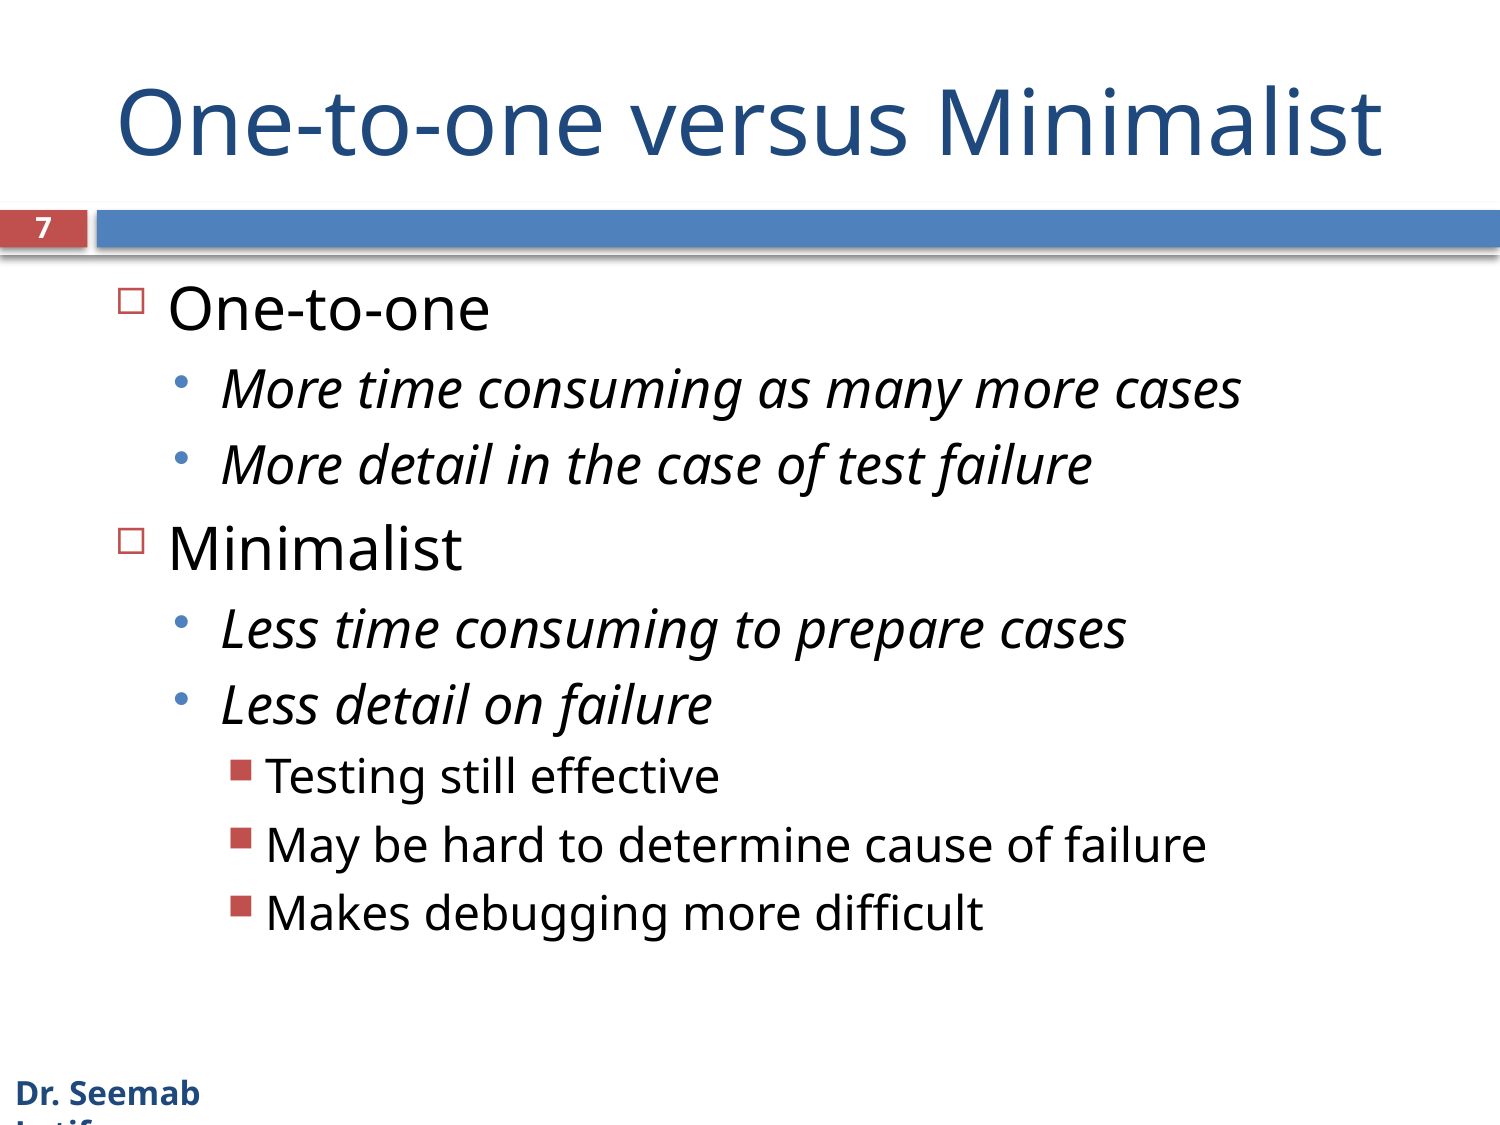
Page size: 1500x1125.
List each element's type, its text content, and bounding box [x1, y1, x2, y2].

slide_number 7 [0, 208, 88, 249]
title One-to-one versus Minimalist [100, 37, 1438, 200]
list One-to-one More time consuming as many more cases More detail in the case of test failure Minimalist Less time consuming to prepare cases Less detail on failure Testing still effective May be hard to determine cause of failure Makes debugging more difficult [100, 262, 1438, 1000]
